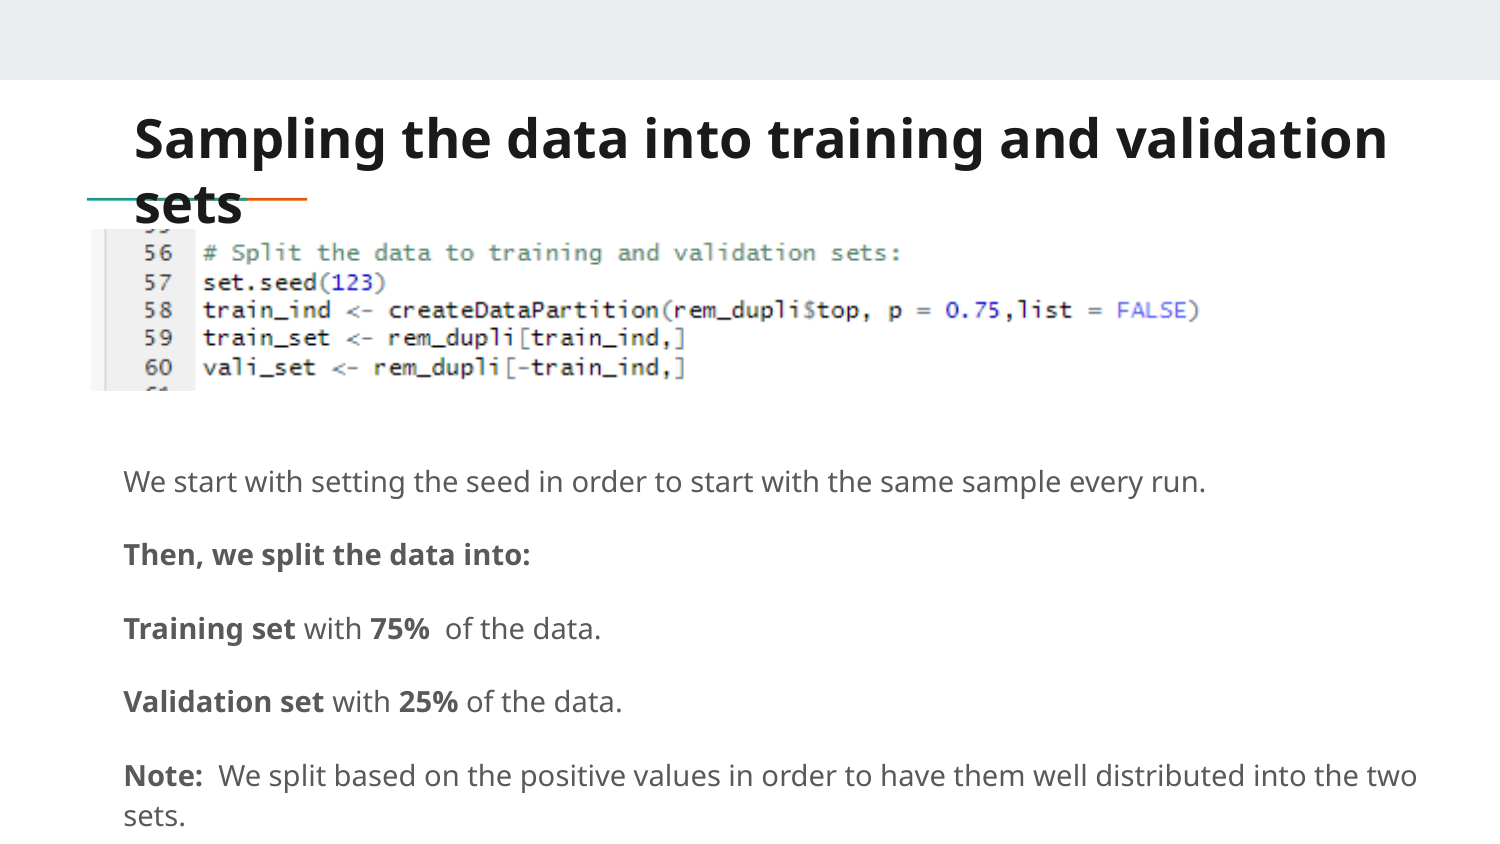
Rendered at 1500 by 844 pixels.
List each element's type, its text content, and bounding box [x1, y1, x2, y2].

title Sampling the data into training and validation sets [119, 89, 1467, 178]
picture [66, 229, 1246, 392]
list We start with setting the seed in order to start with the same sample every run. Then, we split the data into: Training set with 75% of the data. Validation set with 25% of the data. Note: We split based on the positive values in order to have them well distributed into the two sets. [108, 443, 1484, 797]
